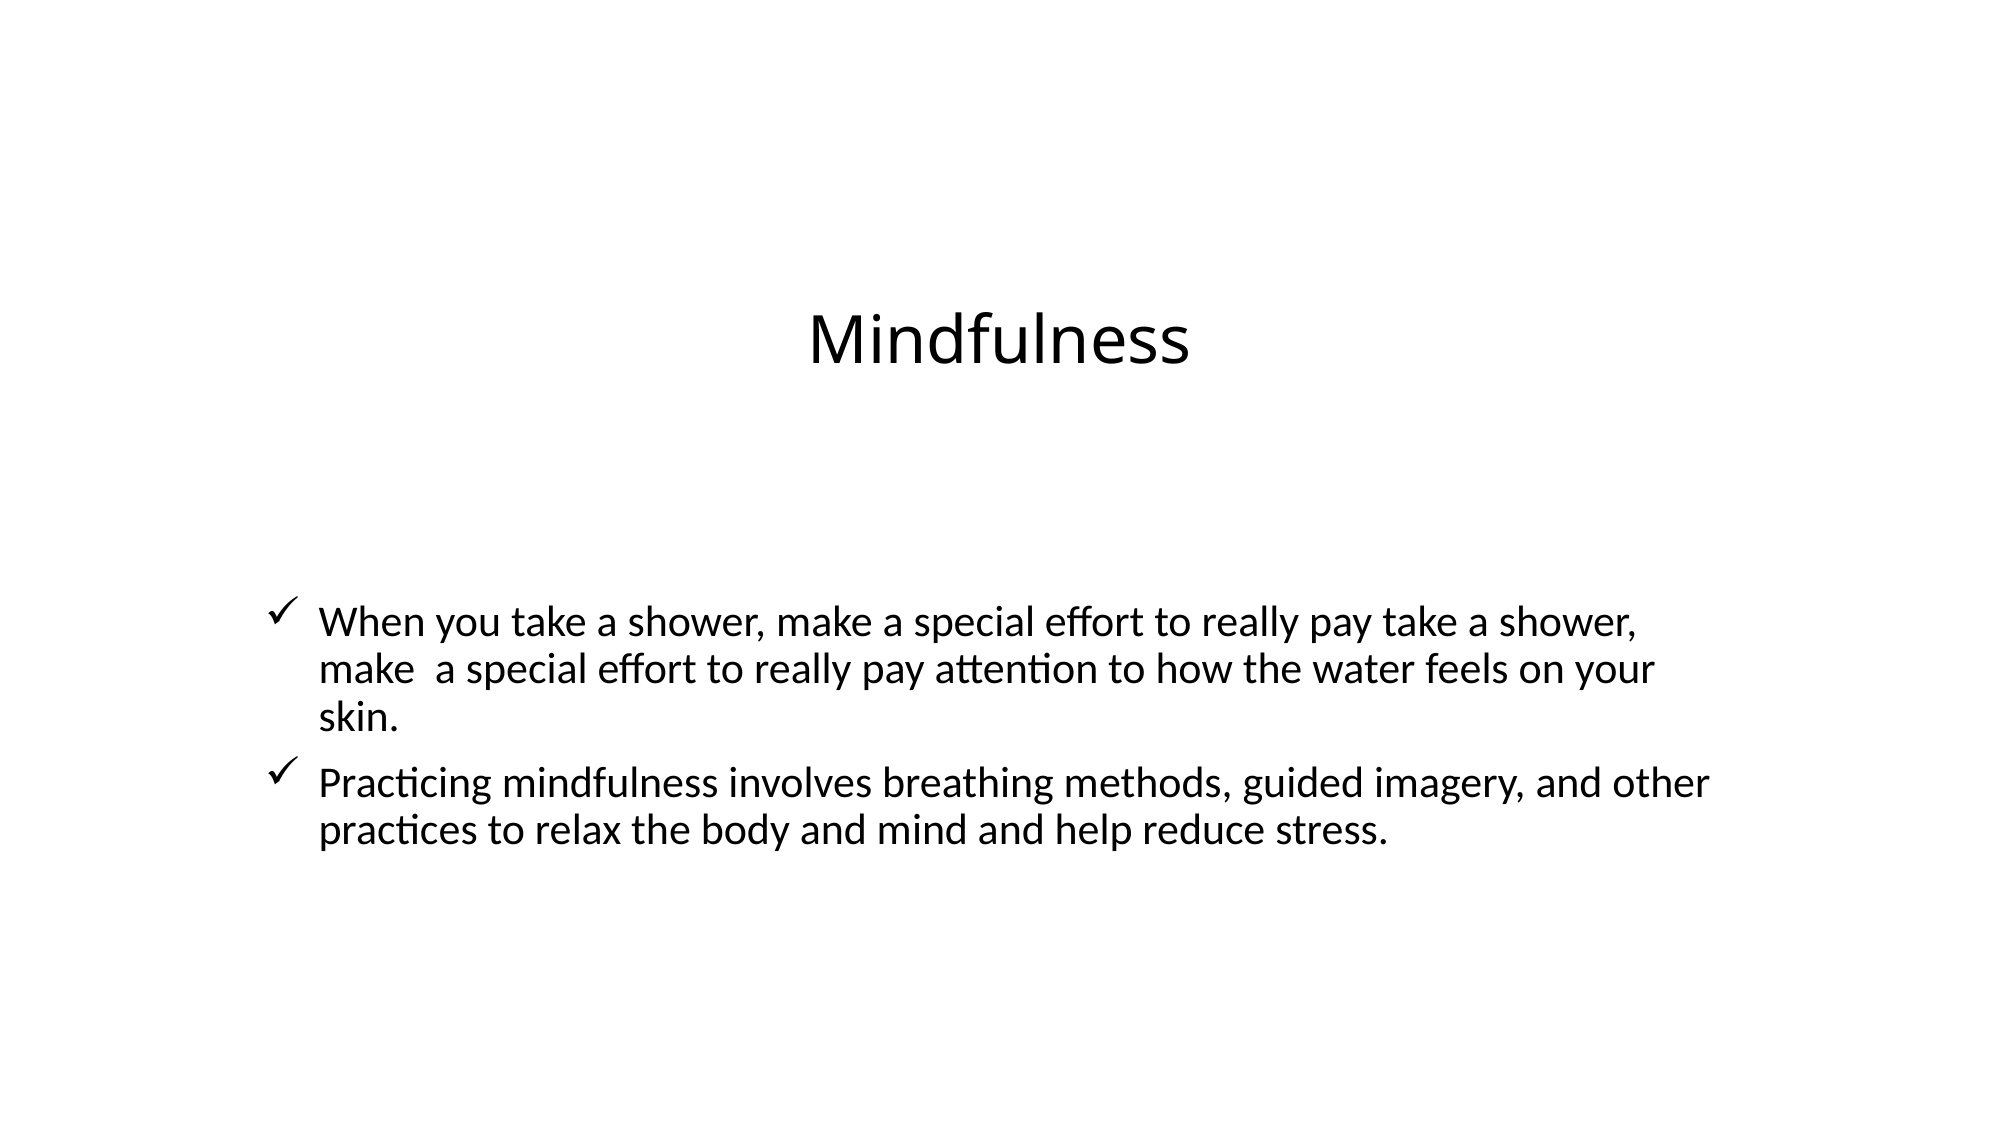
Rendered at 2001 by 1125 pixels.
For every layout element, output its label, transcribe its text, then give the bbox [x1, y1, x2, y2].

subtitle When you take a shower, make a special effort to really pay take a shower, make a special effort to really pay attention to how the water feels on your skin. Practicing mindfulness involves breathing methods, guided imagery, and other practices to relax the body and mind and help reduce stress. [249, 590, 1750, 863]
title Mindfulness [249, 184, 1750, 576]
